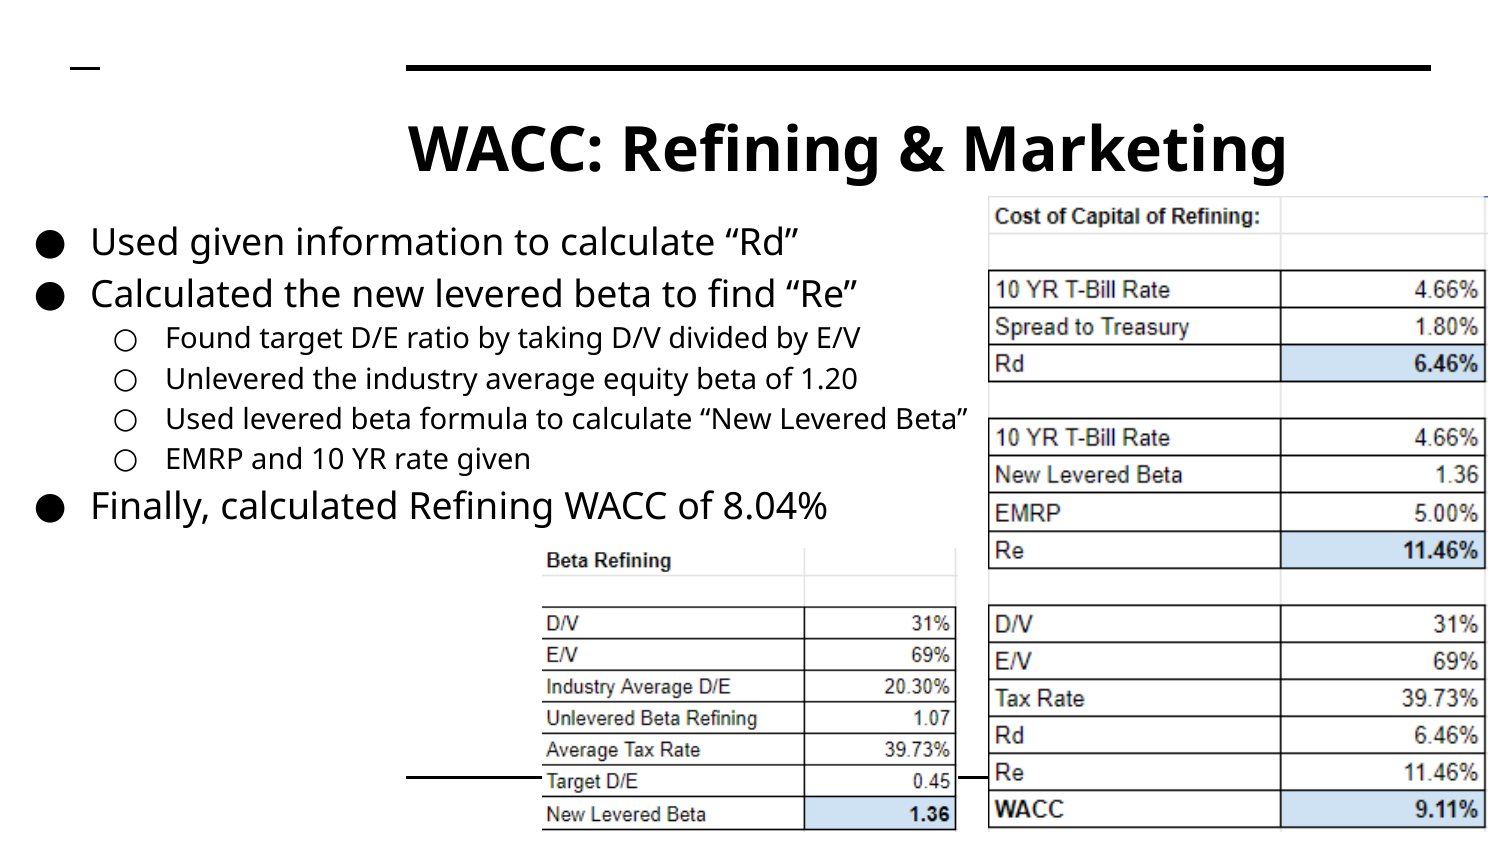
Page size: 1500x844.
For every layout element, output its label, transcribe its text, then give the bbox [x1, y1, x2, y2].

list Used given information to calculate “Rd” Calculated the new levered beta to find “Re” Found target D/E ratio by taking D/V divided by E/V Unlevered the industry average equity beta of 1.20 Used levered beta formula to calculate “New Levered Beta” EMRP and 10 YR rate given Finally, calculated Refining WACC of 8.04% [0, 196, 985, 689]
title WACC: Refining & Marketing [393, 94, 1431, 196]
picture [987, 195, 1488, 832]
picture [541, 548, 959, 832]
